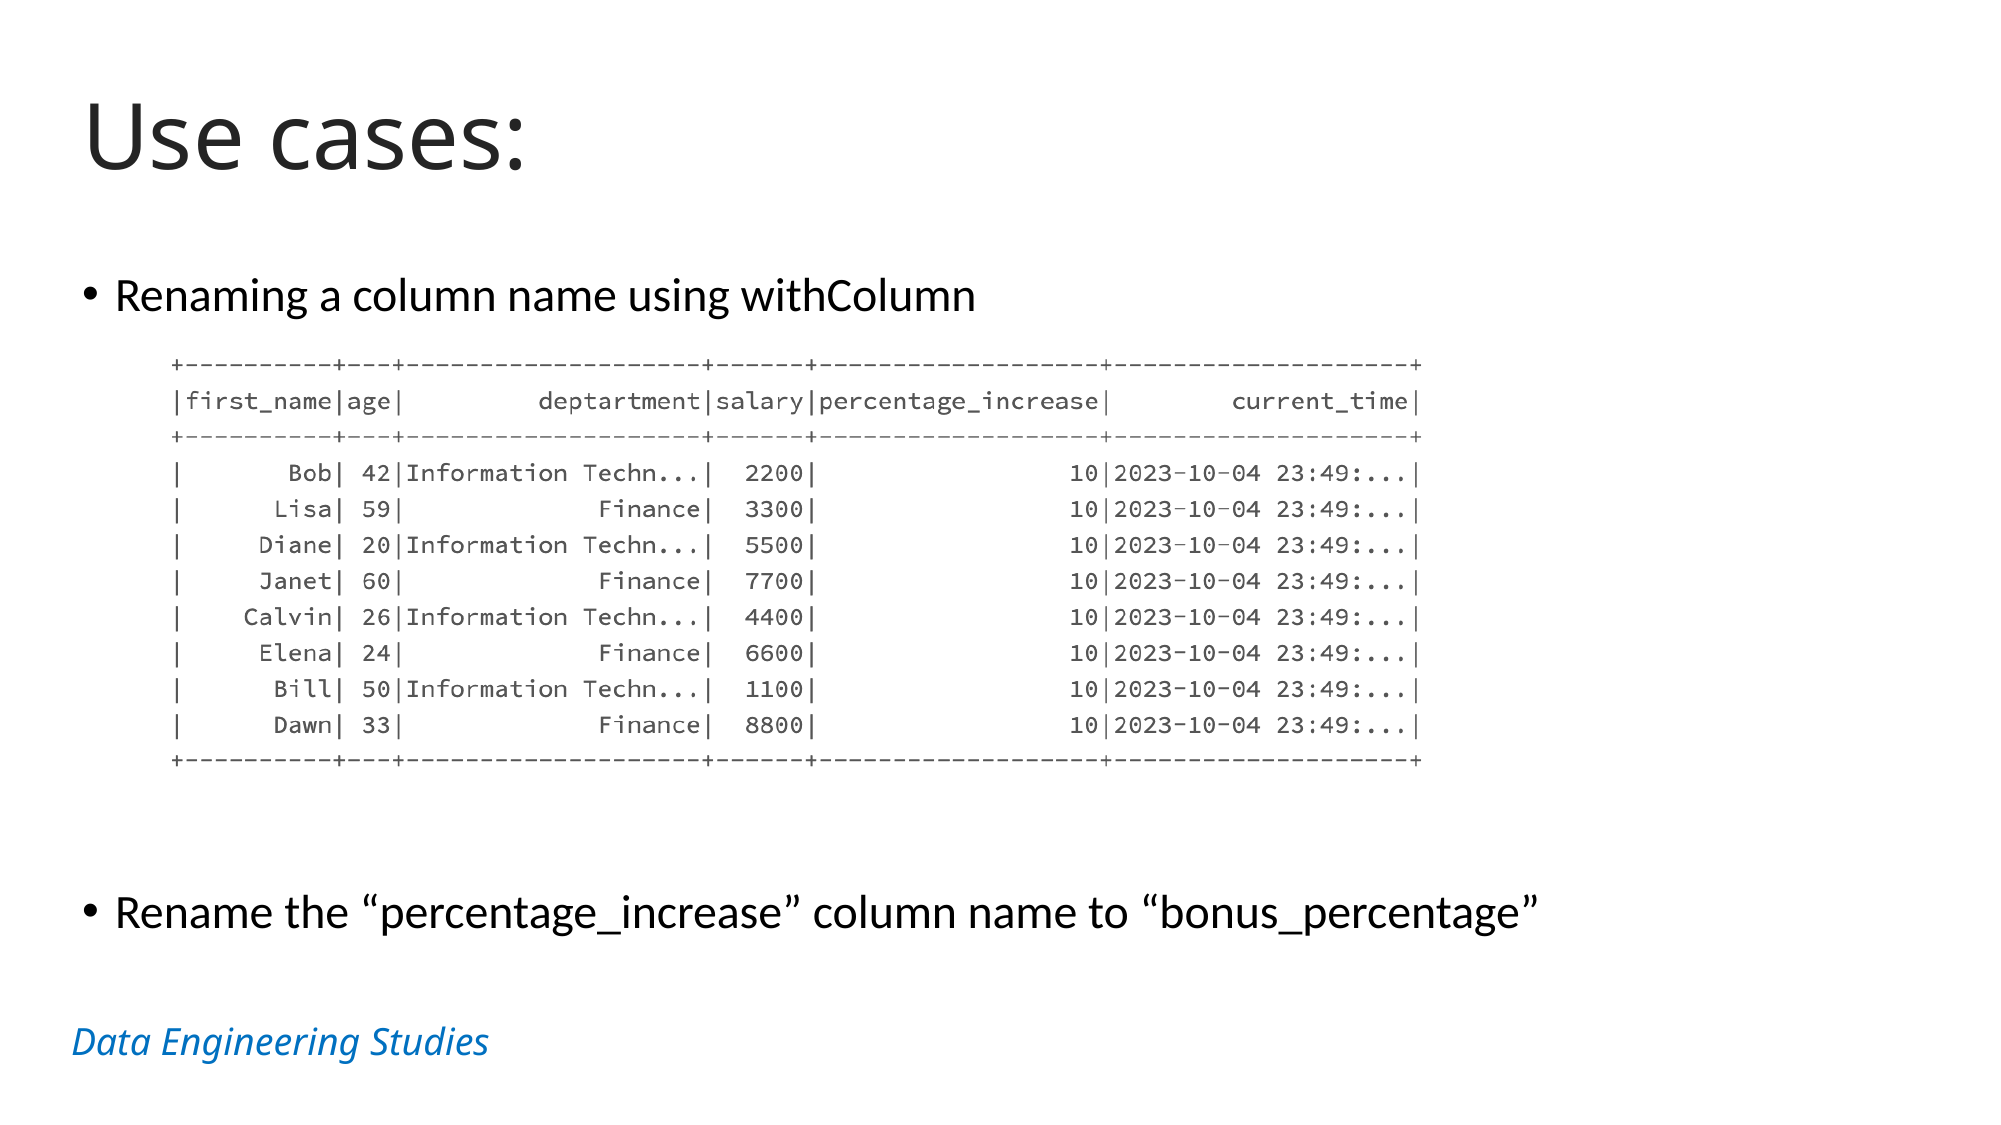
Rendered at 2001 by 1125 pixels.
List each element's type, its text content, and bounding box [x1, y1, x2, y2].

text_box Data Engineering Studies [56, 1010, 522, 1070]
title Use cases: [67, 71, 1863, 209]
picture [158, 349, 1434, 776]
list Renaming a column name using withColumn Rename the “percentage_increase” column name to “bonus_percentage” [67, 262, 1962, 953]
